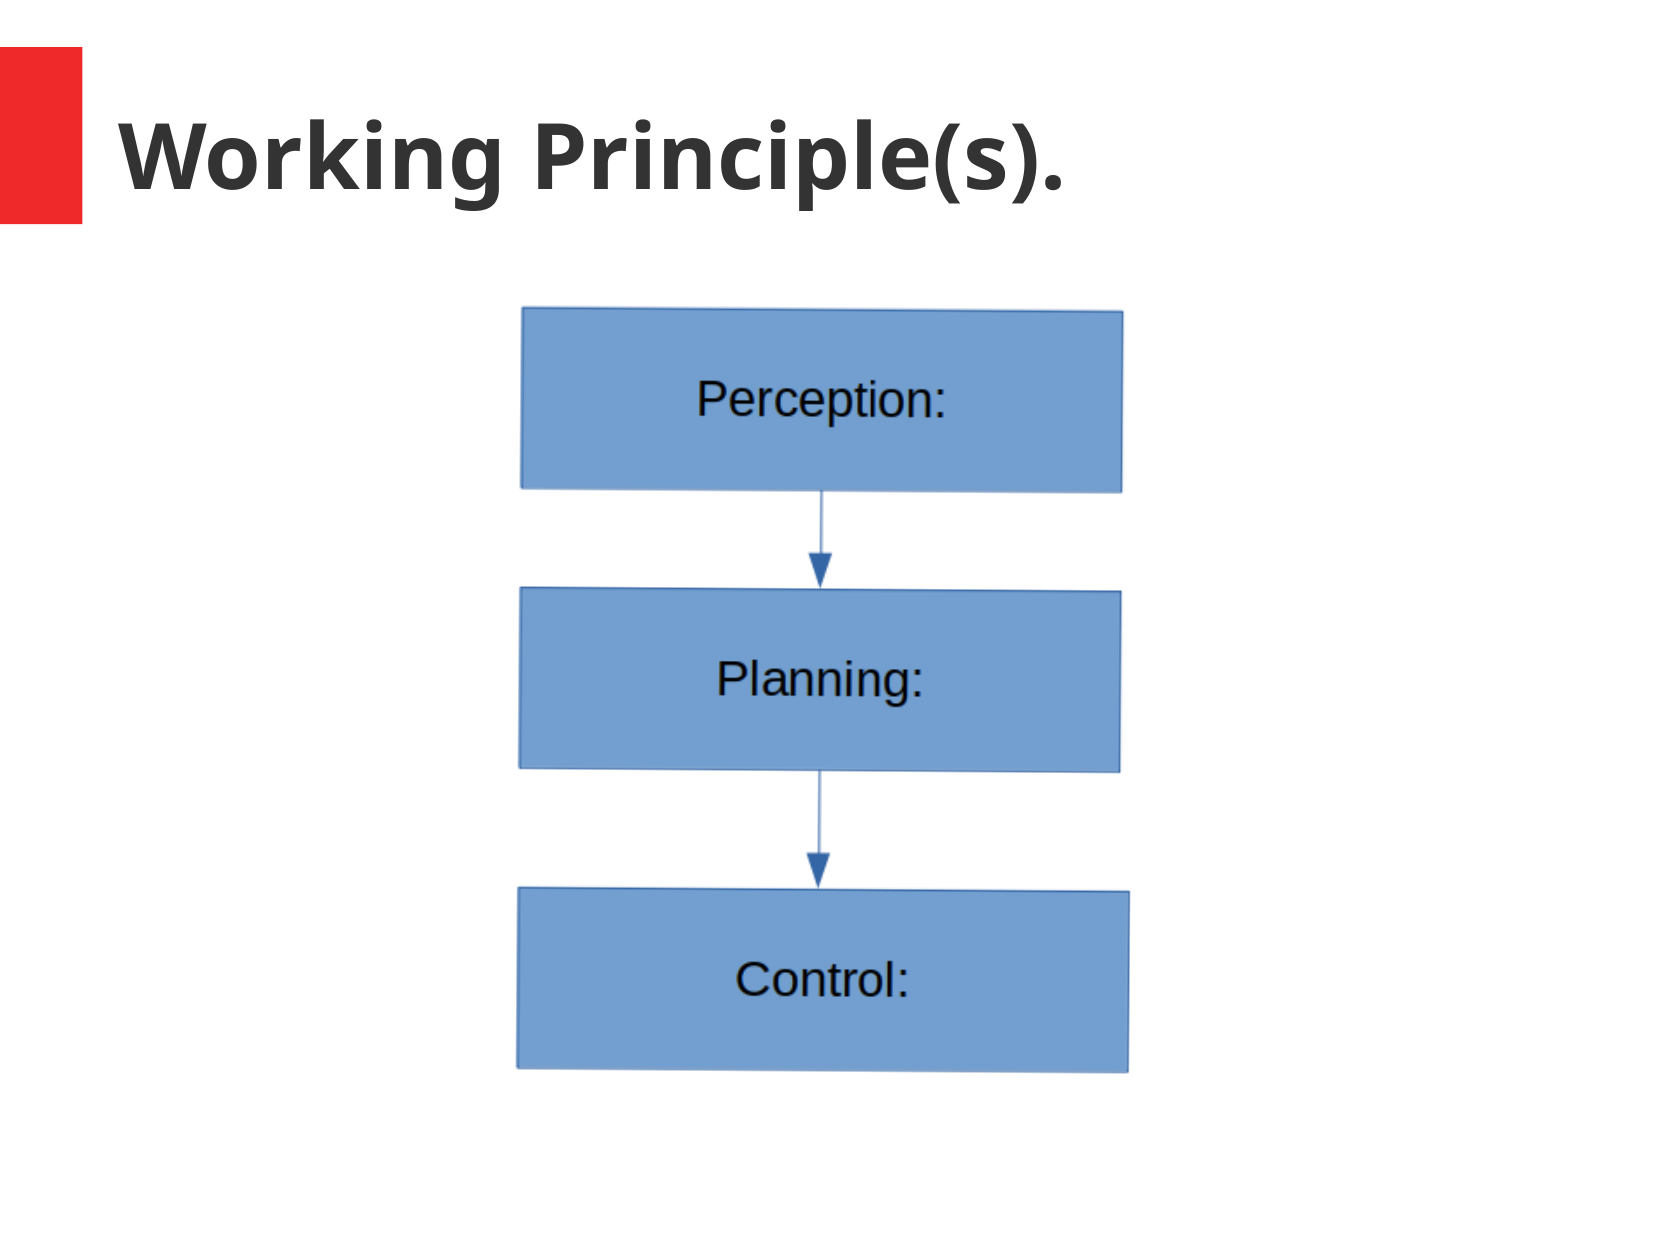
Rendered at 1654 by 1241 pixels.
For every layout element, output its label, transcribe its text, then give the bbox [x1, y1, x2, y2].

picture [399, 230, 1499, 1125]
text_box Working Principle(s). [118, 49, 1571, 257]
